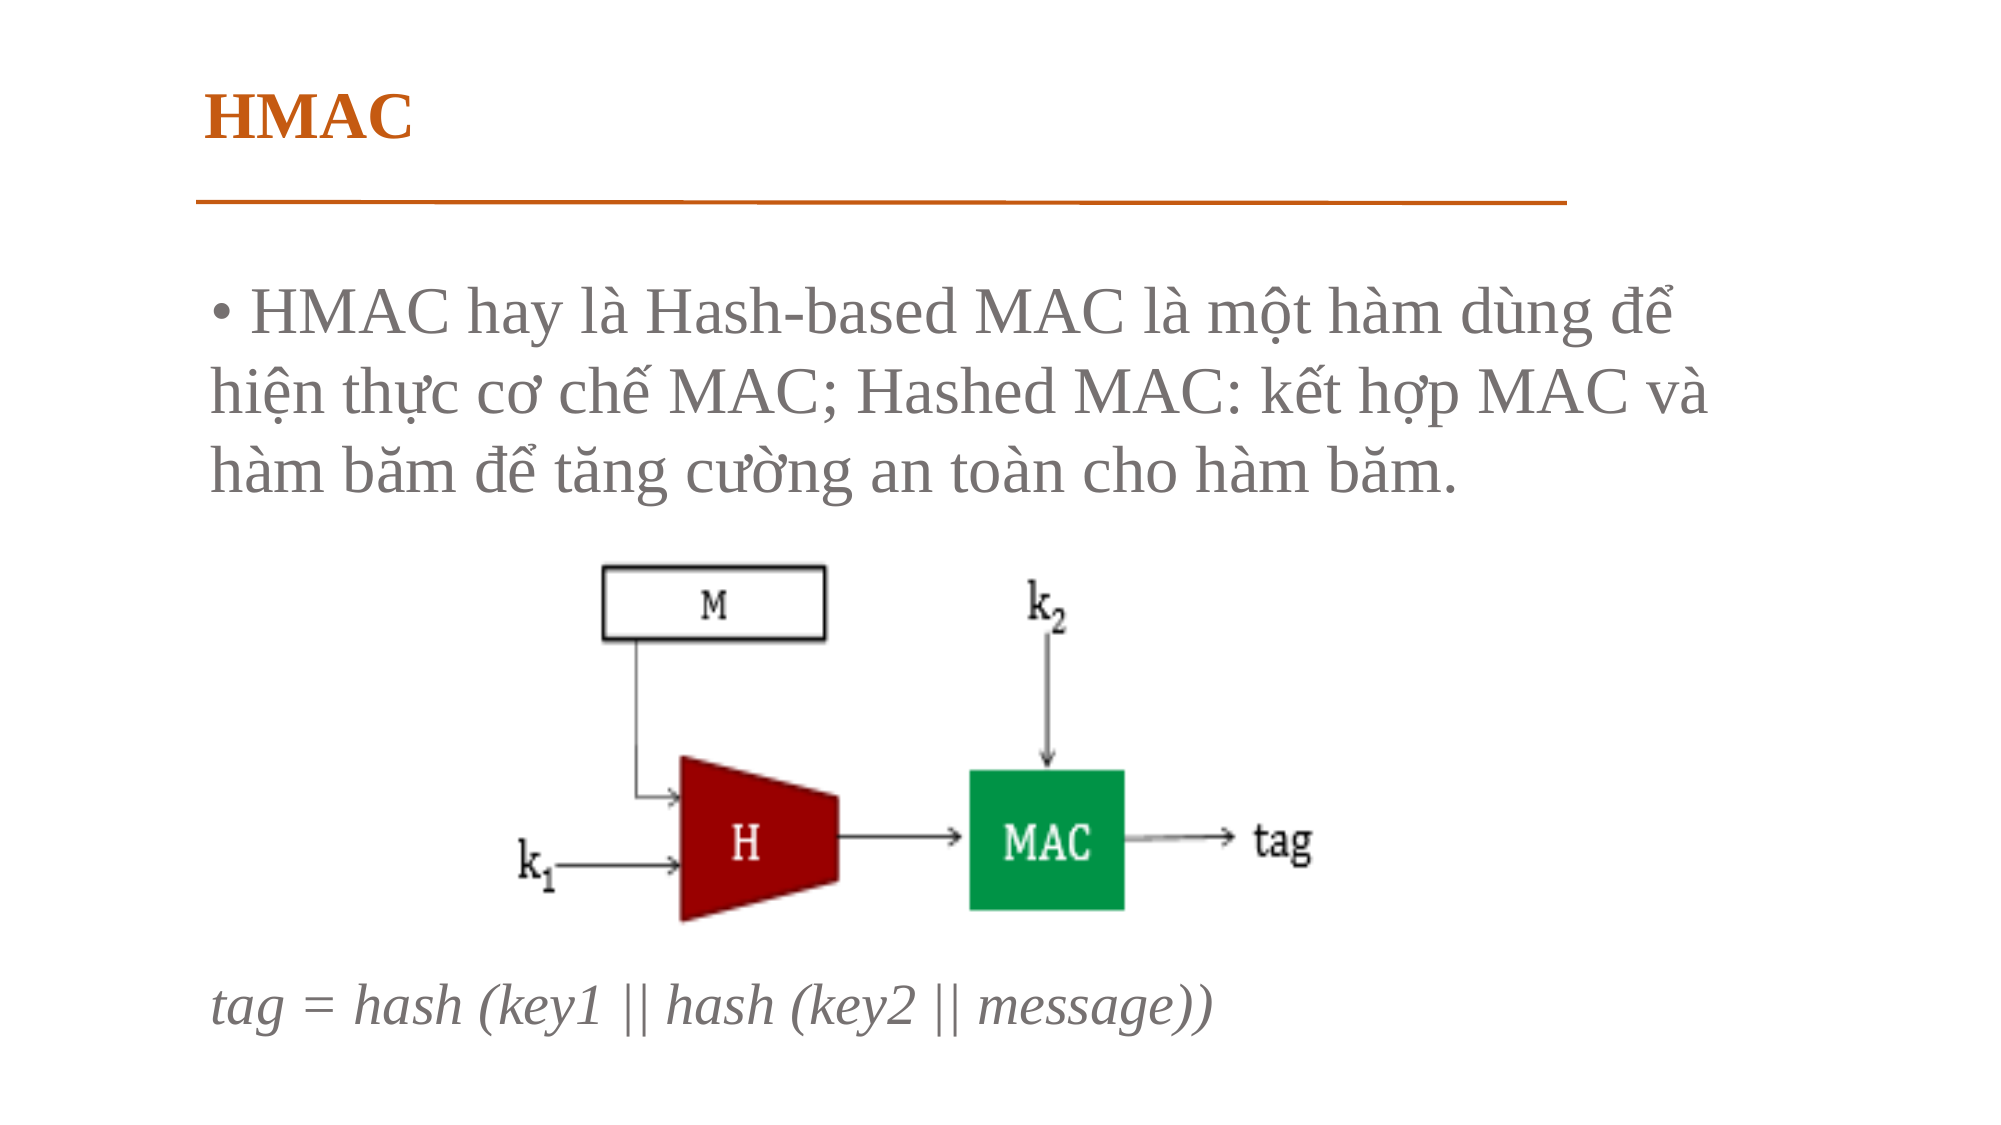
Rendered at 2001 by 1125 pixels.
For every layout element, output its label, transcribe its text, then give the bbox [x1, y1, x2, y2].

picture [442, 527, 1369, 944]
text_box • HMAC hay là Hash-based MAC là một hàm dùng để hiện thực cơ chế MAC; Hashed MAC: kết hợp MAC và hàm băm để tăng cường an toàn cho hàm băm. tag = hash (key1 || hash (key2 || message)) [196, 259, 1782, 1124]
text_box HMAC [115, 64, 905, 239]
